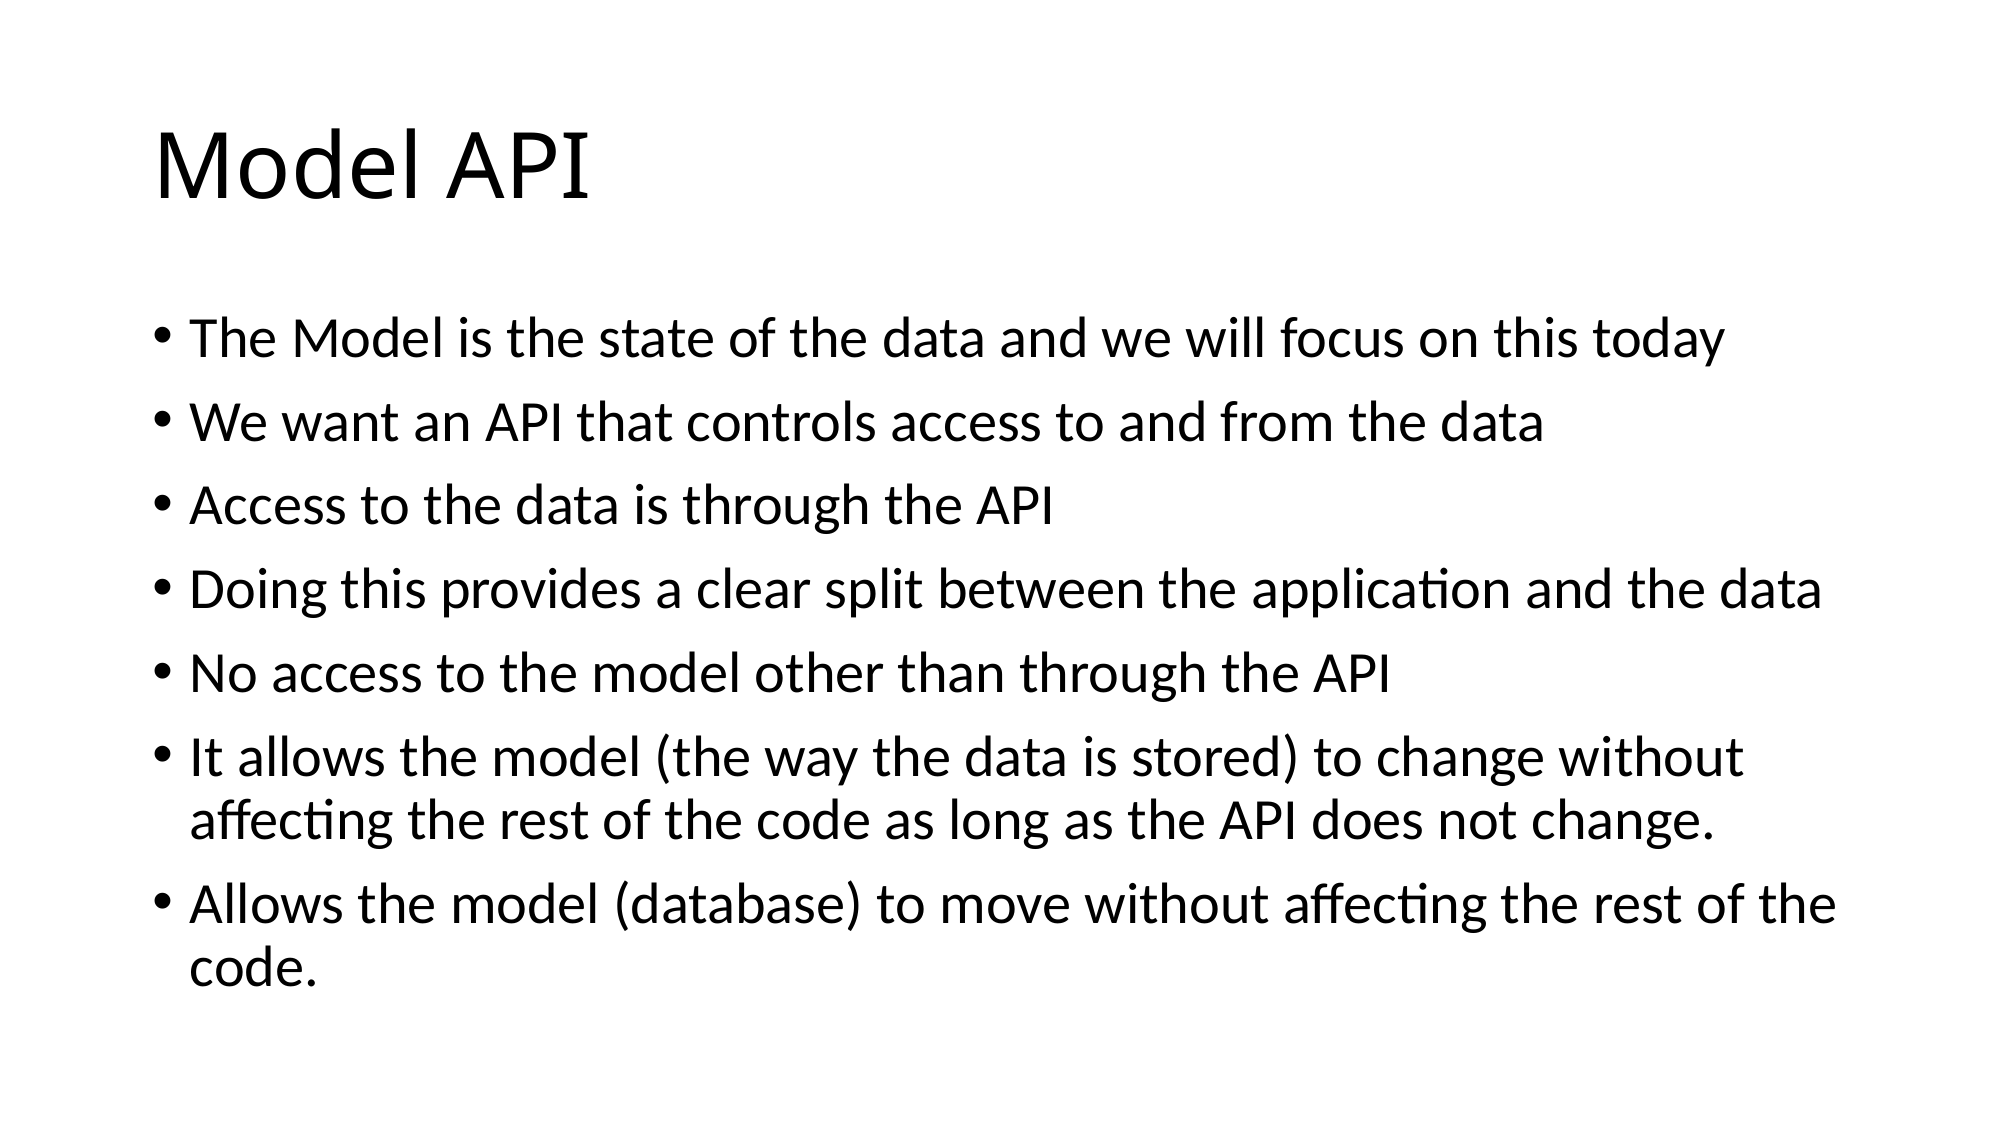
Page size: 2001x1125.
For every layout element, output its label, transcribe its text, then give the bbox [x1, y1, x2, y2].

list The Model is the state of the data and we will focus on this today We want an API that controls access to and from the data Access to the data is through the API Doing this provides a clear split between the application and the data No access to the model other than through the API It allows the model (the way the data is stored) to change without affecting the rest of the code as long as the API does not change. Allows the model (database) to move without affecting the rest of the code. [137, 299, 1863, 1014]
title Model API [137, 59, 1863, 278]
